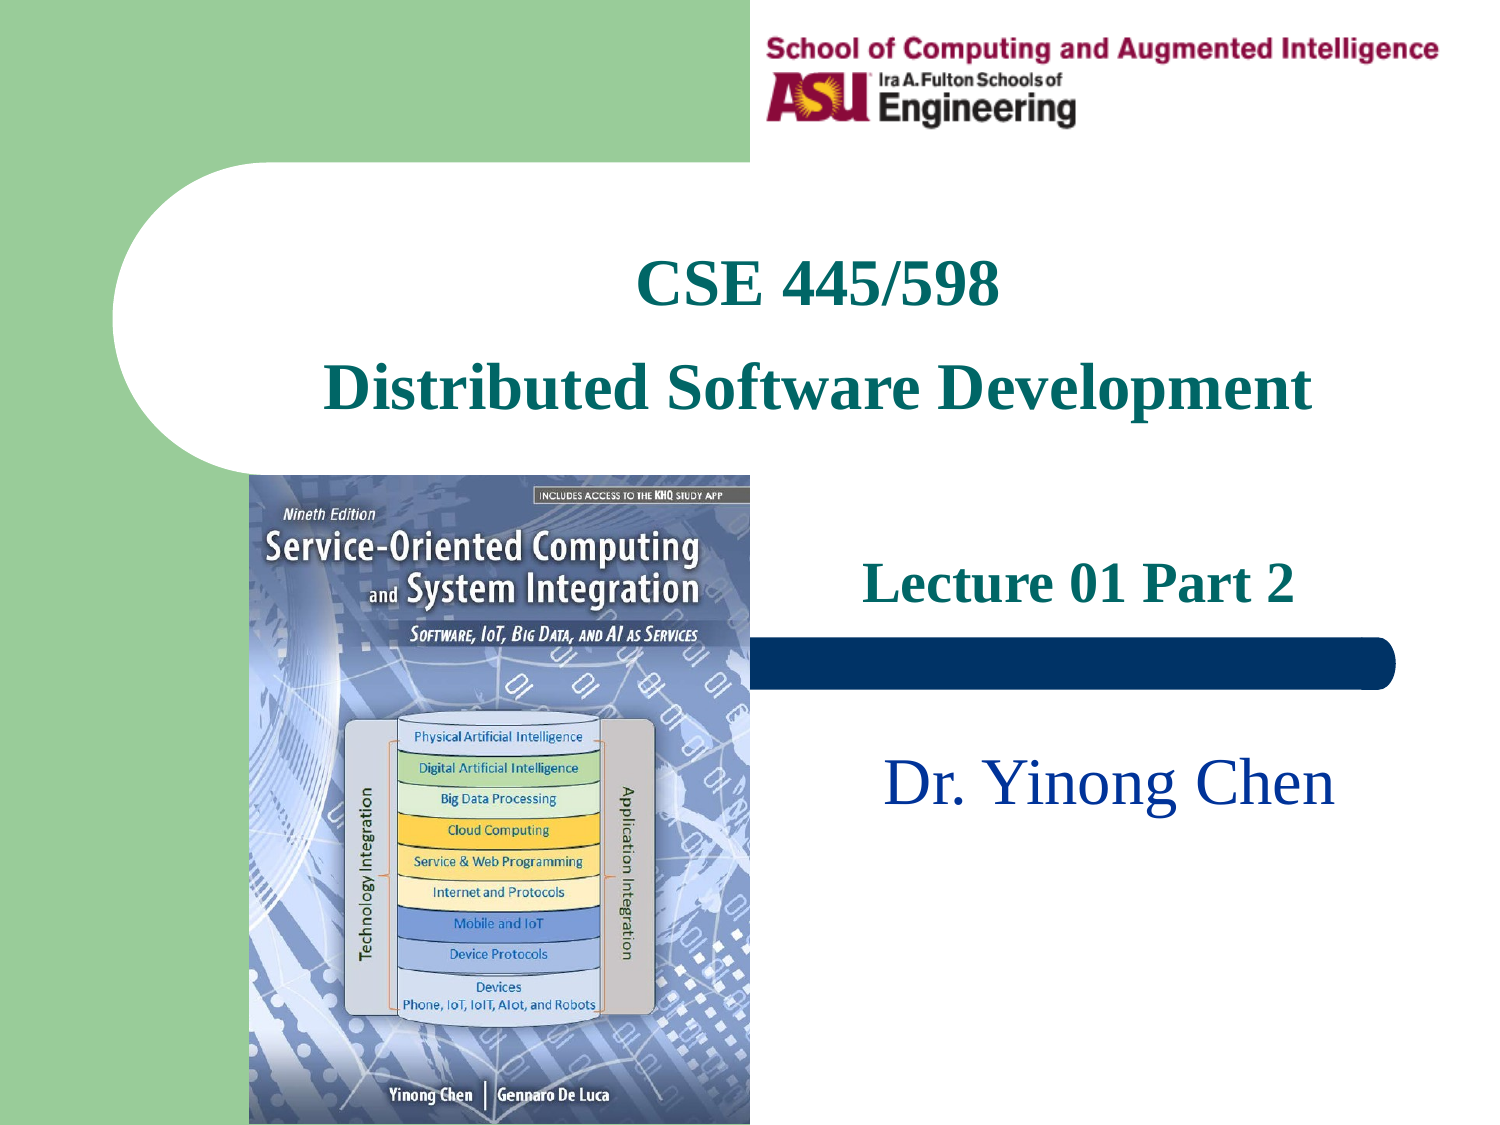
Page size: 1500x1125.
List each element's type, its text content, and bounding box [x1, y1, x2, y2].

subtitle Dr. Yinong Chen [754, 712, 1352, 825]
picture [249, 475, 751, 1124]
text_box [761, 28, 1444, 132]
text_box Lecture 01 Part 2 [754, 470, 1435, 668]
title CSE 445/598 Distributed Software Development [249, 149, 1388, 488]
